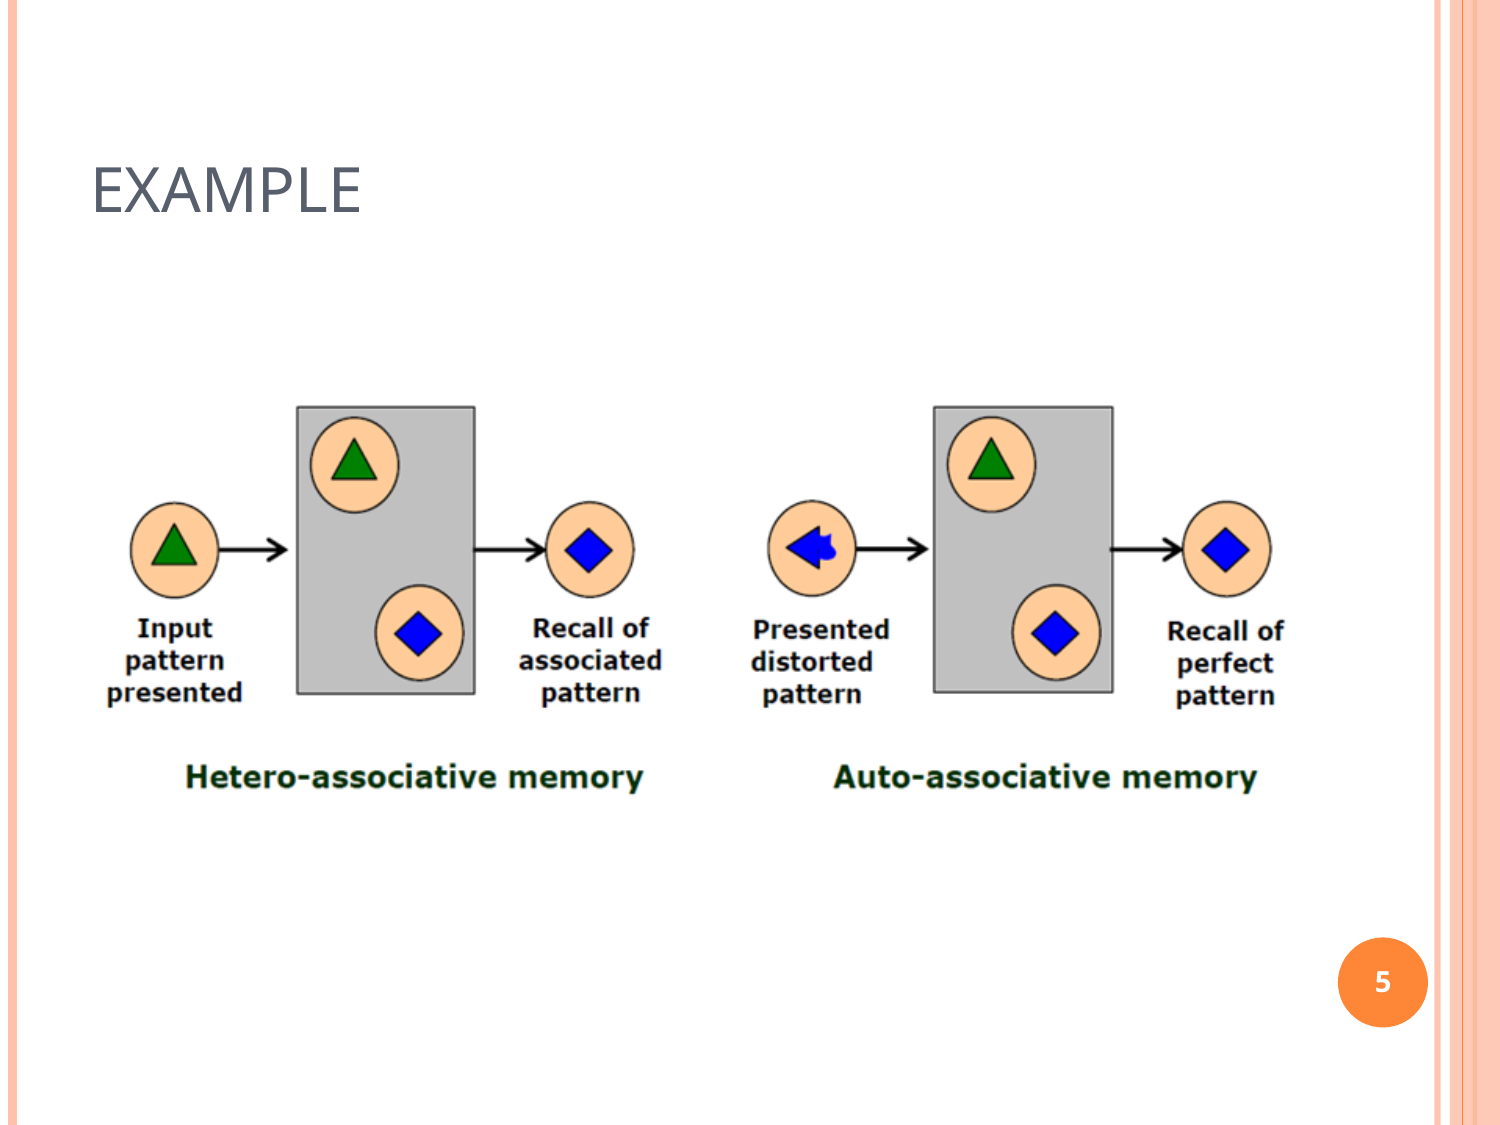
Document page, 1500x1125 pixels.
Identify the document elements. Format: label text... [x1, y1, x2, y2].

title Example [75, 45, 1300, 233]
slide_number ‹#› [1333, 940, 1434, 1027]
picture [99, 362, 1304, 827]
